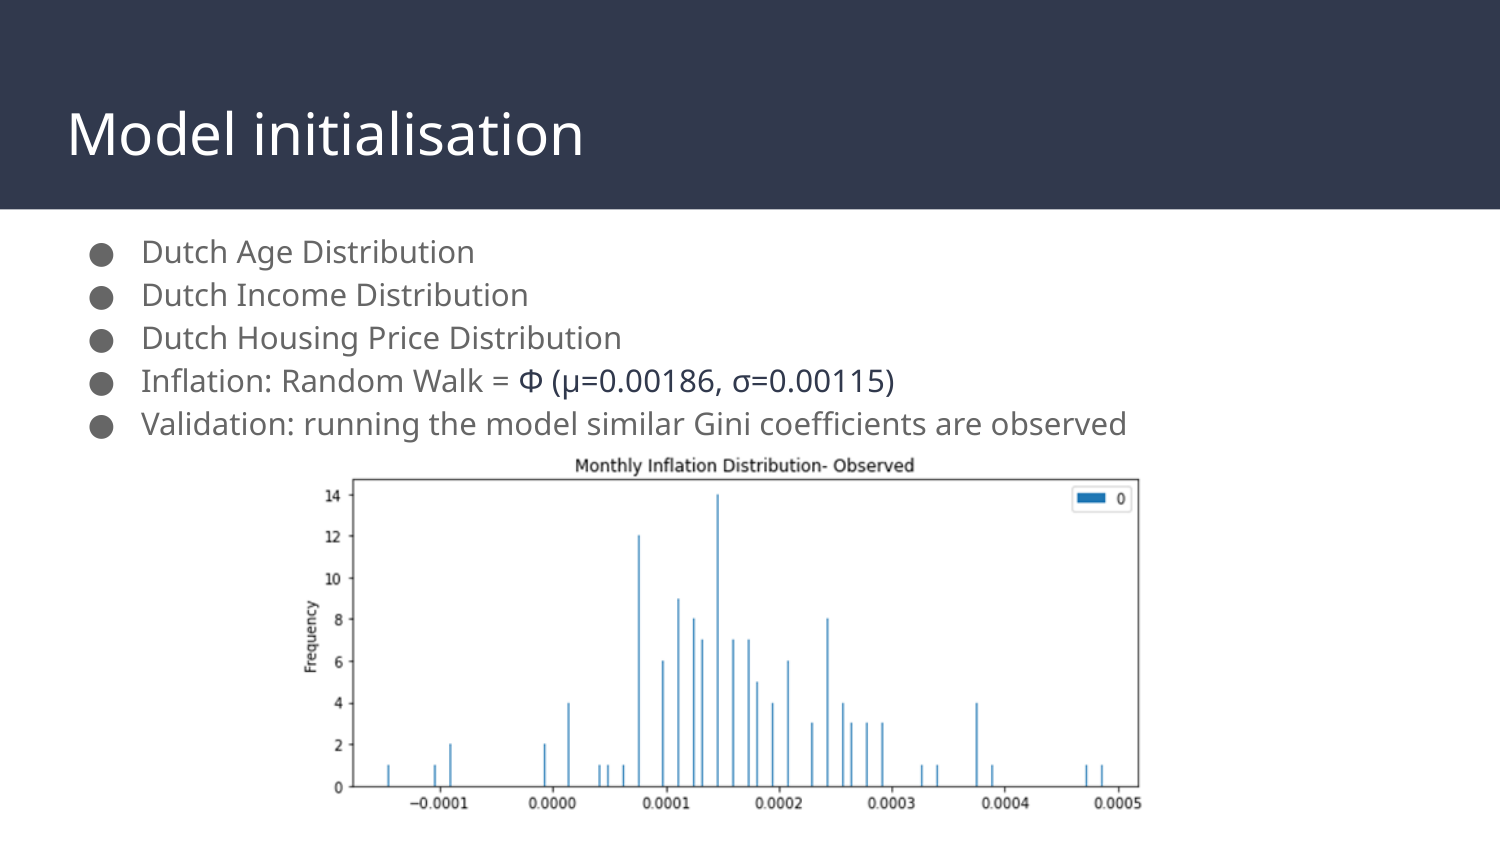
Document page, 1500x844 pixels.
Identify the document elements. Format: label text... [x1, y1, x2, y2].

list Dutch Age Distribution Dutch Income Distribution Dutch Housing Price Distribution Inflation: Random Walk = Φ (μ=0.00186, σ=0.00115) Validation: running the model similar Gini coefficients are observed [51, 211, 1217, 844]
picture [295, 447, 1152, 821]
title Model initialisation [51, 82, 1449, 185]
